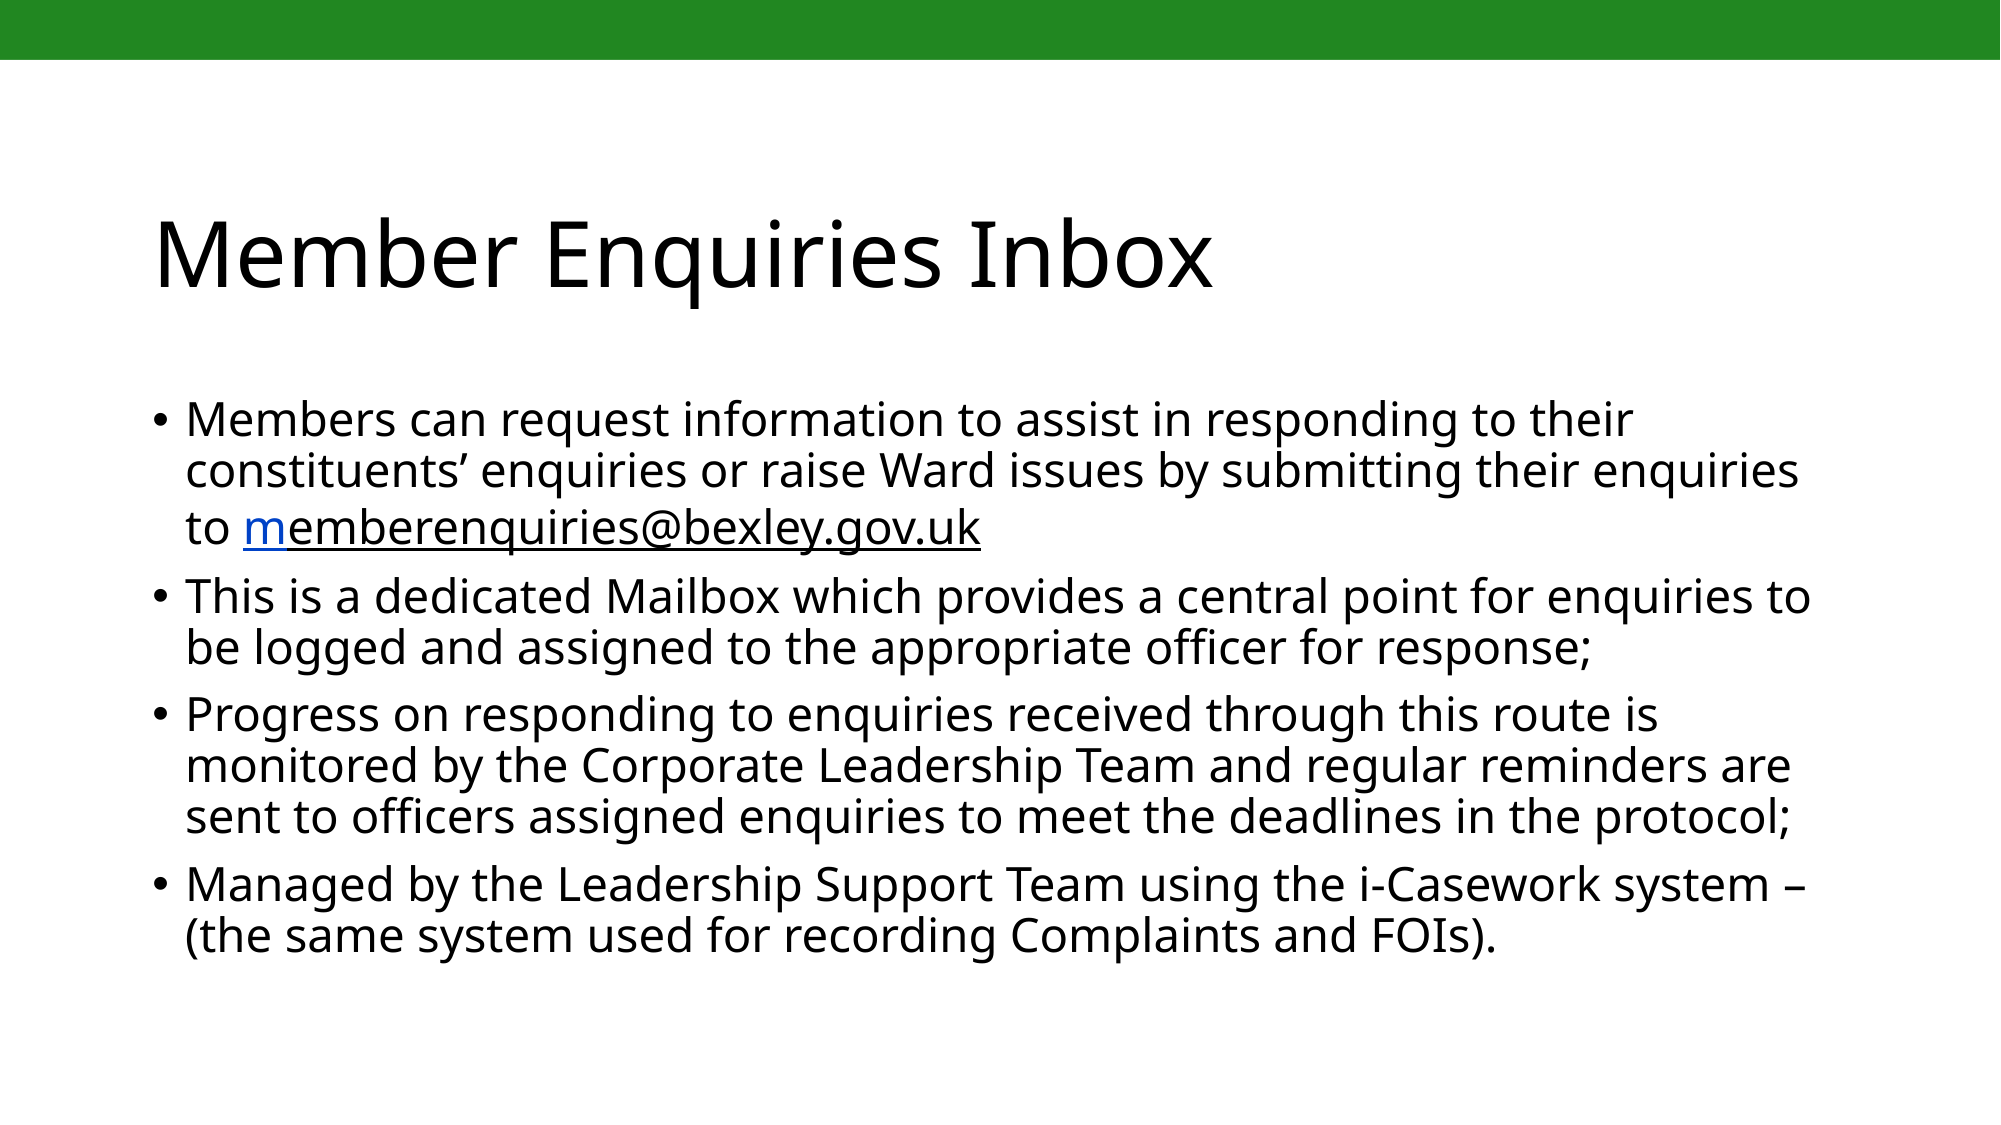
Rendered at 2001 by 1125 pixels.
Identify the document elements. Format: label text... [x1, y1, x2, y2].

title Member Enquiries Inbox [137, 149, 1863, 367]
list Members can request information to assist in responding to their constituents’ enquiries or raise Ward issues by submitting their enquiries to memberenquiries@bexley.gov.uk​ This is a dedicated Mailbox which provides a central point for enquiries to be logged and assigned to the appropriate officer for response;​ Progress on responding to enquiries received through this route is monitored by the Corporate Leadership Team and regular reminders are sent to officers assigned enquiries to meet the deadlines in the protocol;​ Managed by the Leadership Support Team using the i-Casework system – (the same system used for recording Complaints and FOIs). [137, 388, 1863, 1043]
